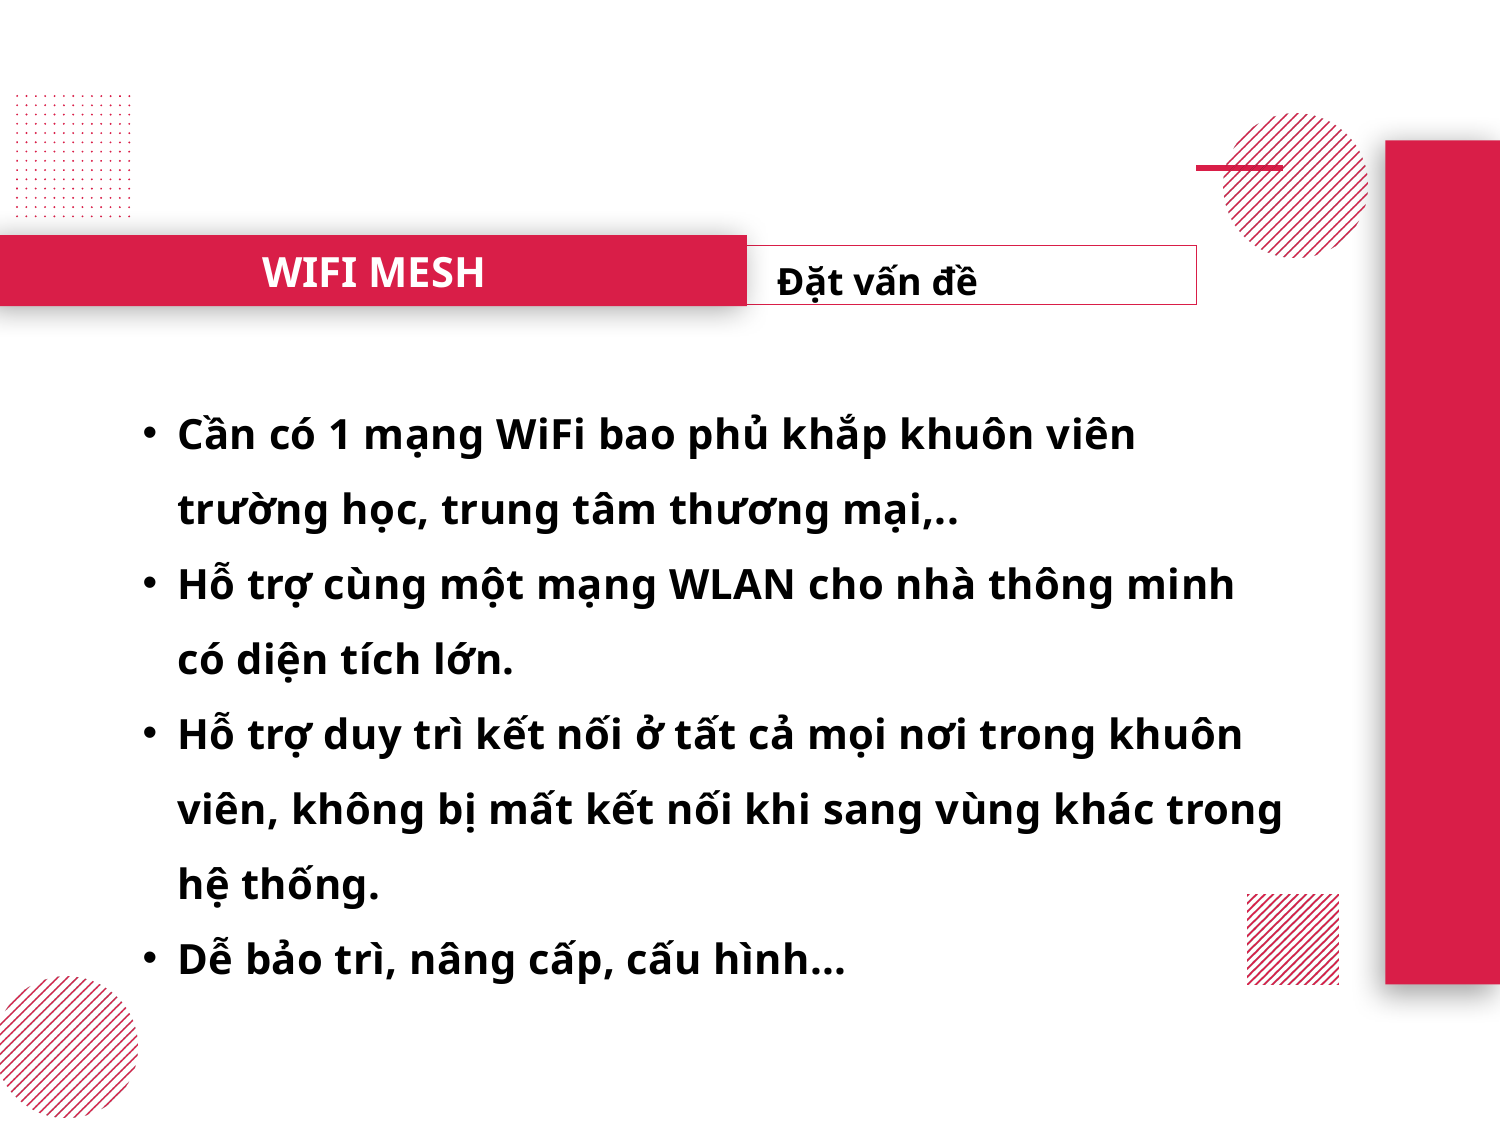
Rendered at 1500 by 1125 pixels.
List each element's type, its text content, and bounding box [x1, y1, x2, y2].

text_box Cần có 1 mạng WiFi bao phủ khắp khuôn viên trường học, trung tâm thương mại,.. Hỗ trợ cùng một mạng WLAN cho nhà thông minh có diện tích lớn. Hỗ trợ duy trì kết nối ở tất cả mọi nơi trong khuôn viên, không bị mất kết nối khi sang vùng khác trong hệ thống. Dễ bảo trì, nâng cấp, cấu hình... [127, 375, 1311, 990]
text_box [761, 245, 1197, 305]
text_box [1384, 139, 1500, 985]
text_box WIFI MESH [0, 234, 748, 307]
picture [1247, 894, 1339, 985]
picture [0, 976, 138, 1118]
picture [1223, 113, 1368, 258]
text_box Đặt vấn đề [760, 250, 994, 311]
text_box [15, 94, 131, 218]
